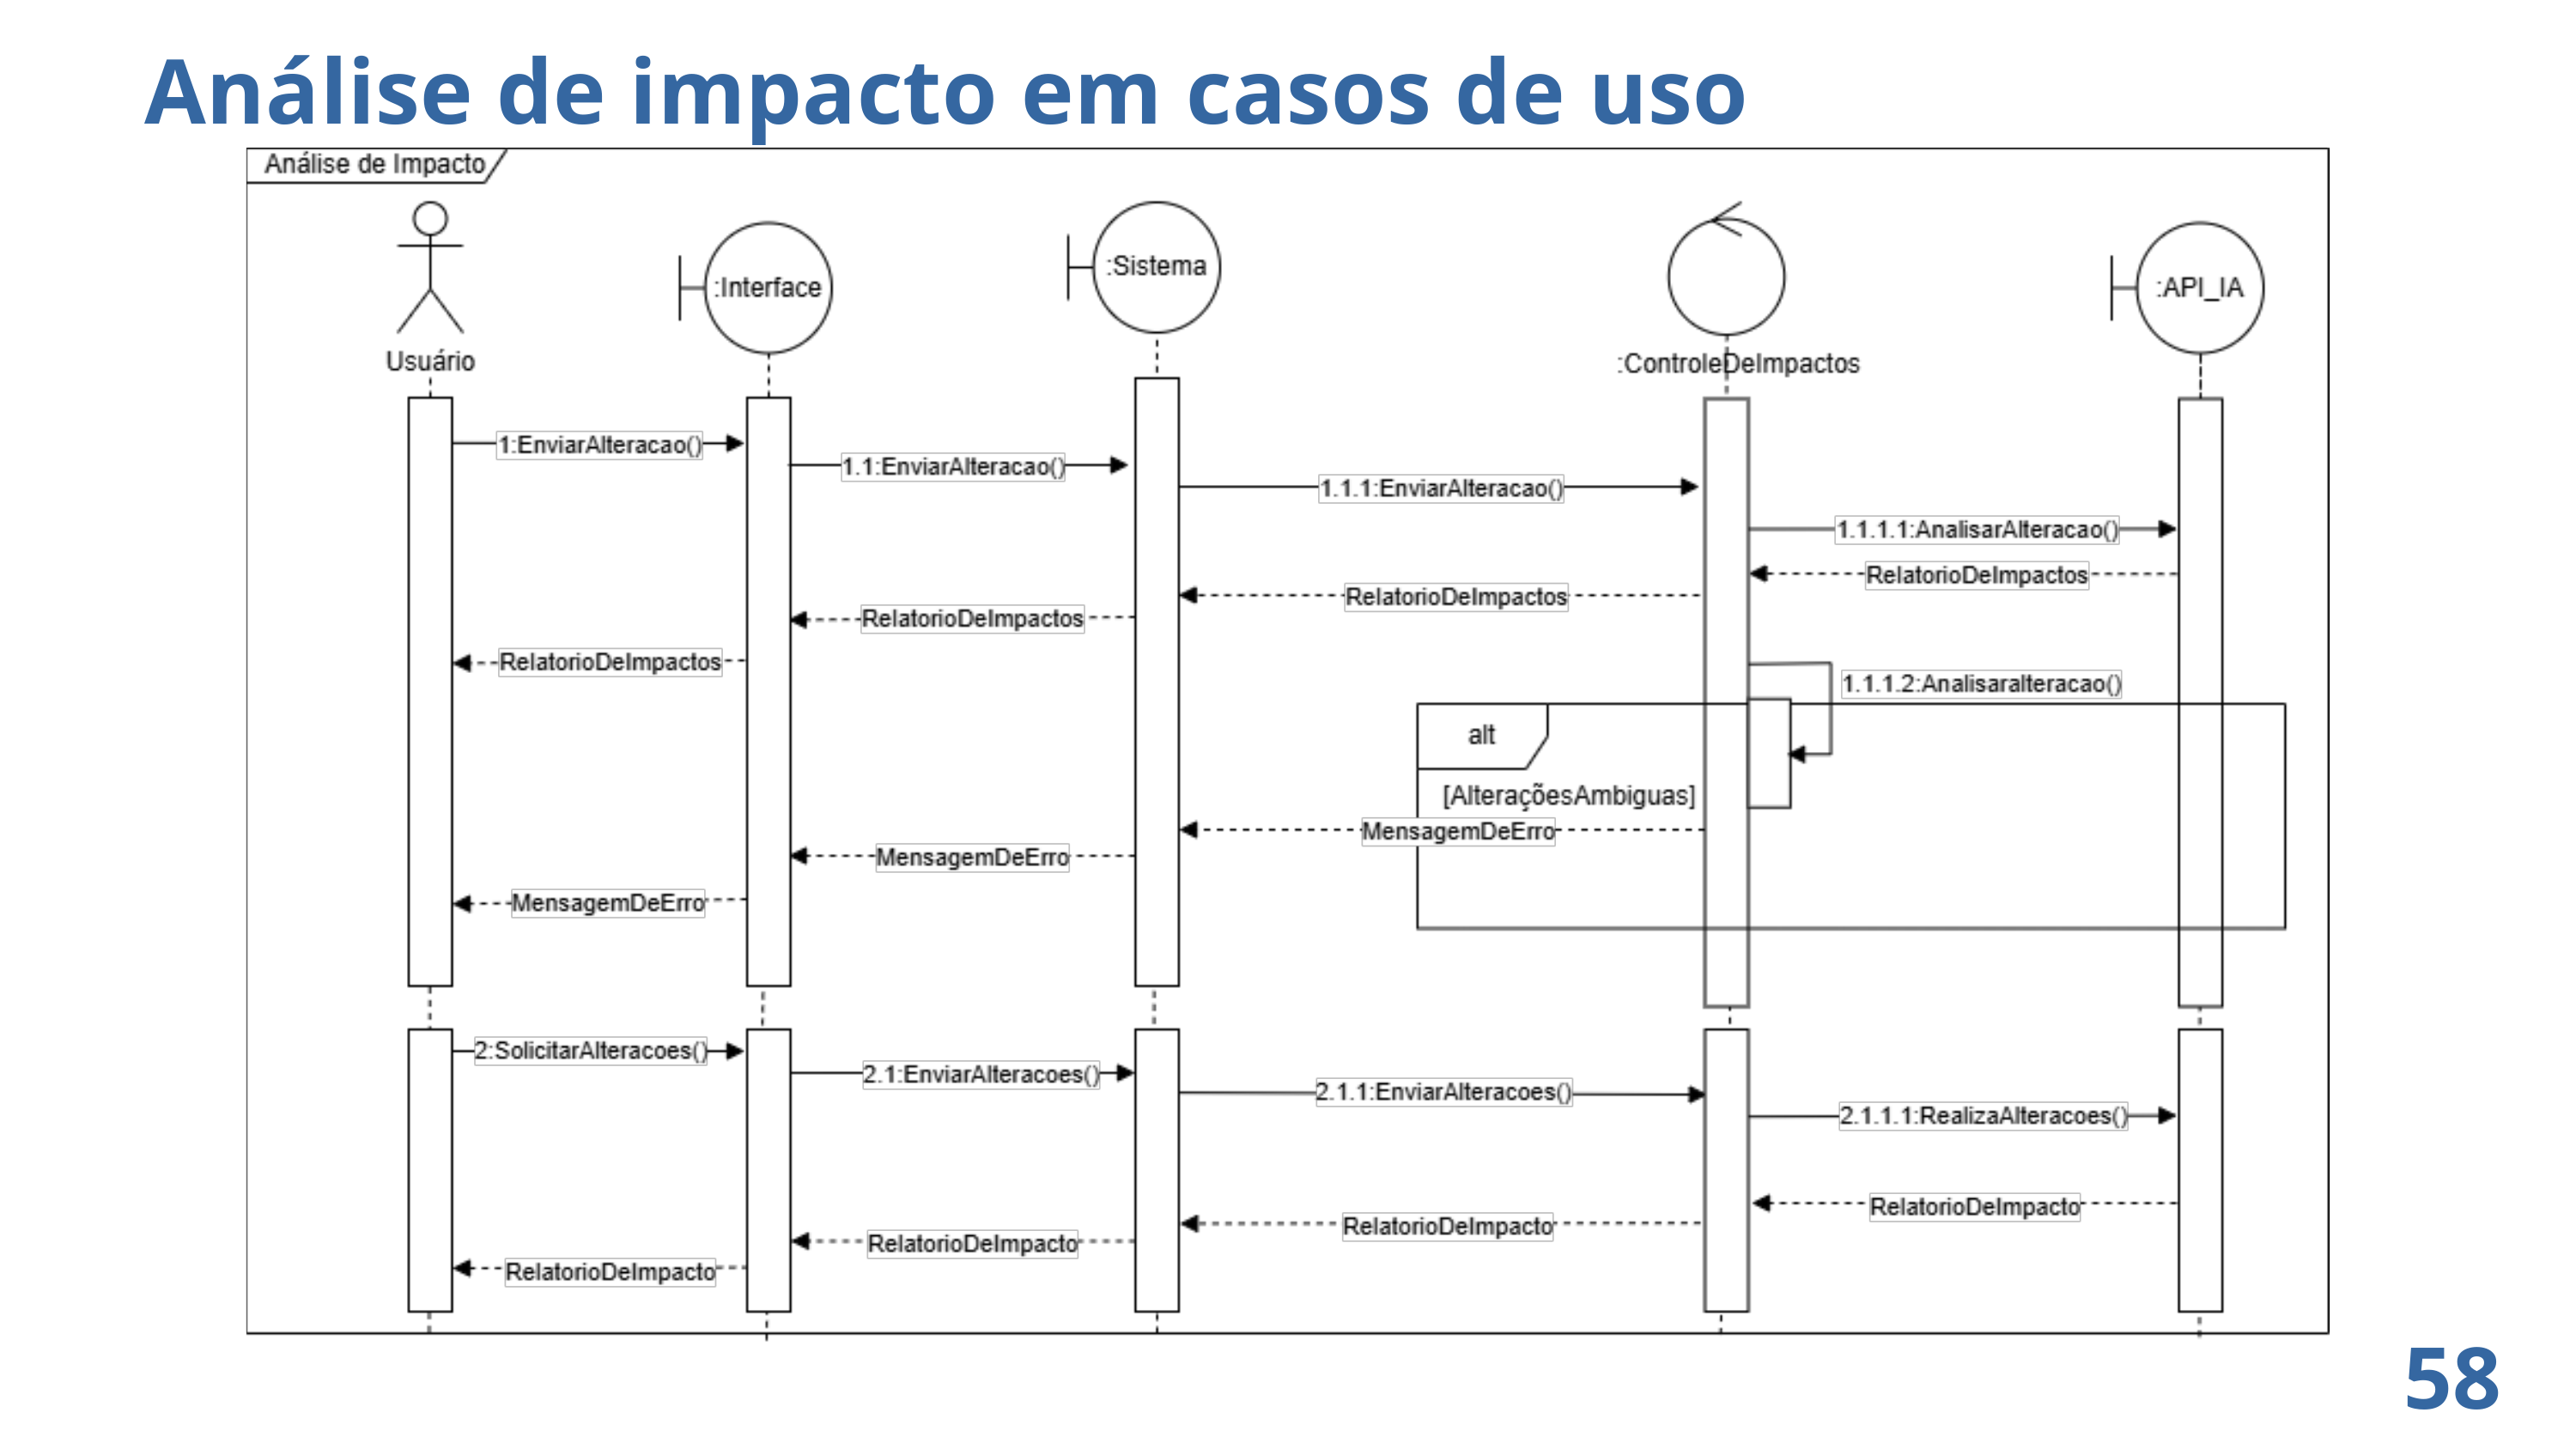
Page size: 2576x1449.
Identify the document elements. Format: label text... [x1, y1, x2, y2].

text_box [246, 148, 2330, 1347]
text_box 58 [2403, 1325, 2549, 1427]
text_box Análise de impacto em casos de uso [144, 36, 2110, 142]
